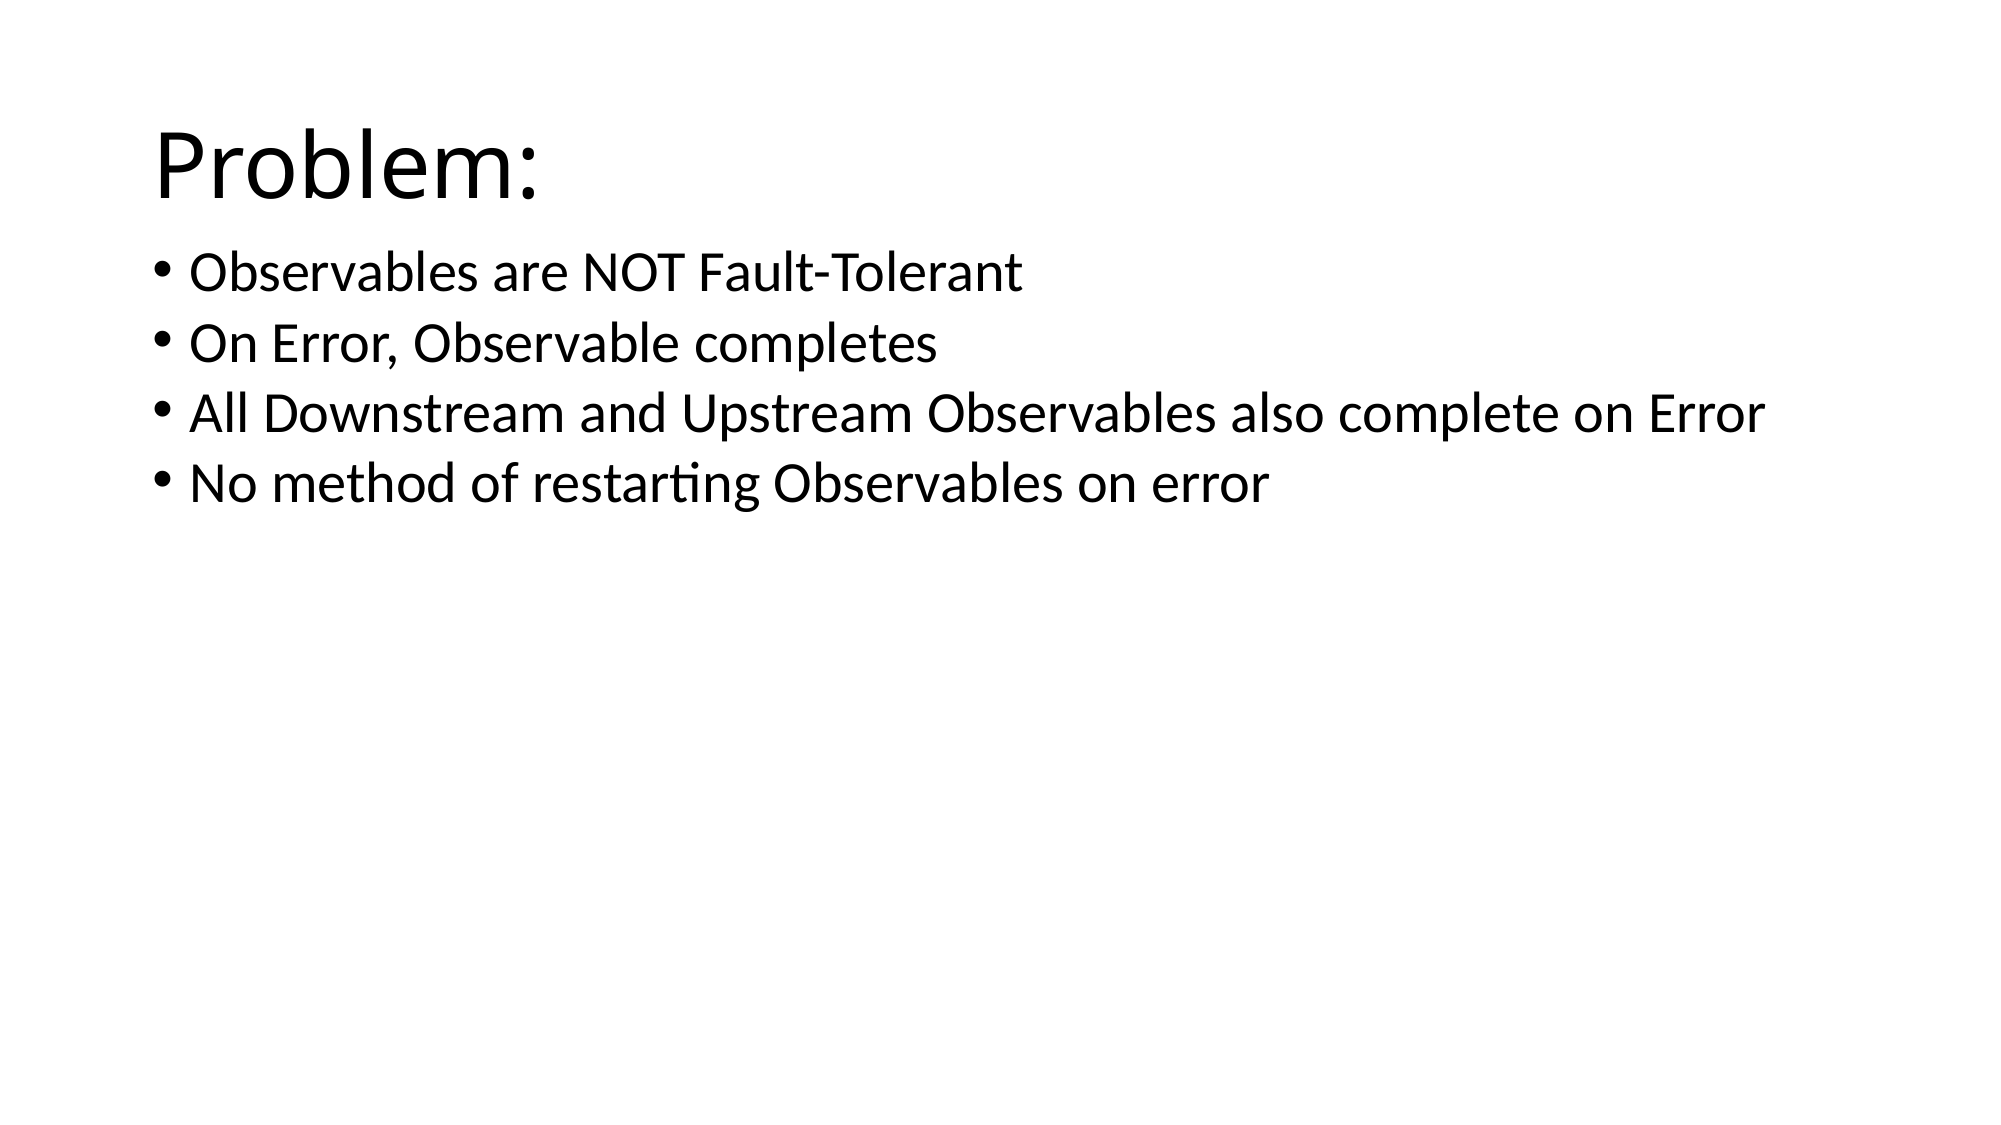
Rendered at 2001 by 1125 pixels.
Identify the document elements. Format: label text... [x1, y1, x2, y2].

text_box Observables are NOT Fault-Tolerant On Error, Observable completes All Downstream and Upstream Observables also complete on Error No method of restarting Observables on error [137, 233, 1863, 1013]
text_box Problem: [137, 59, 1863, 233]
